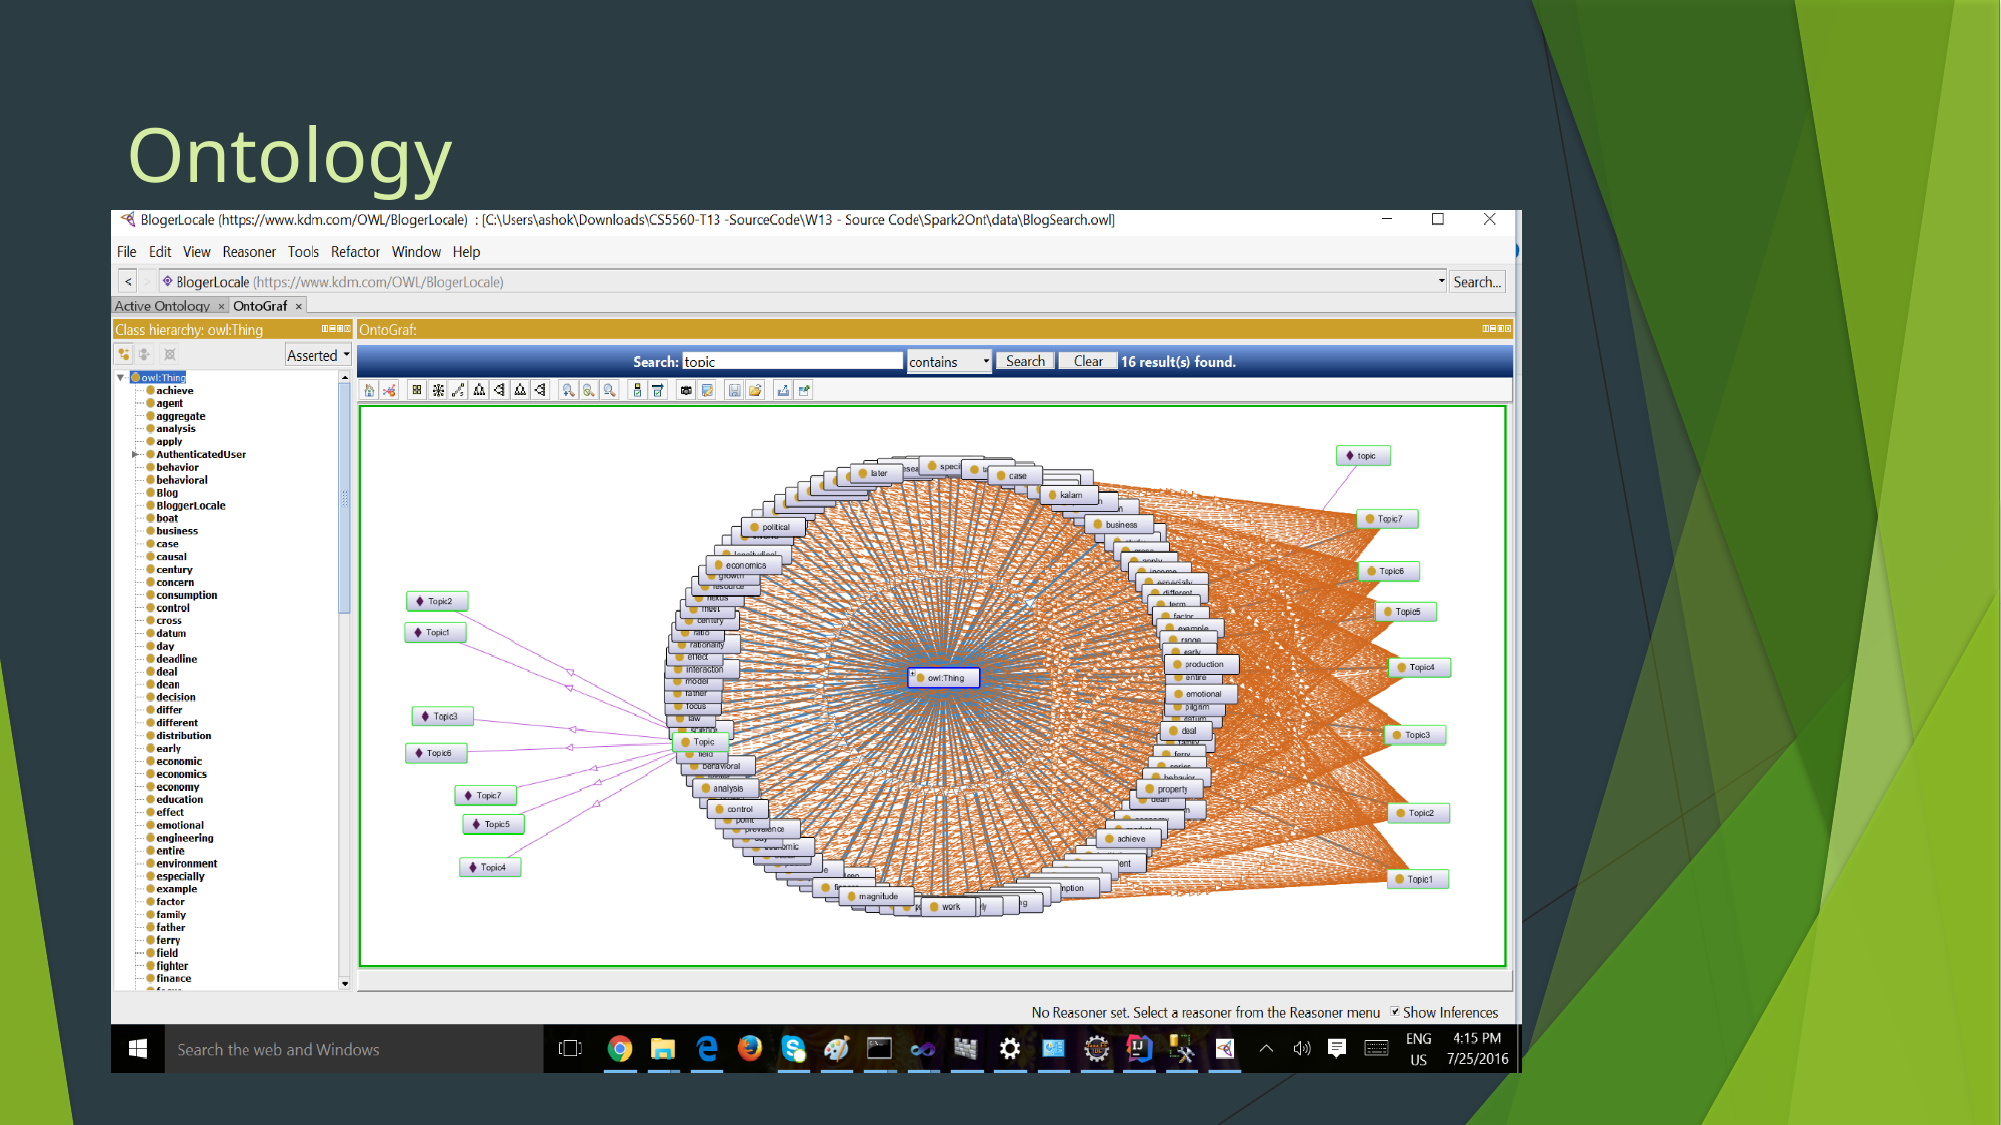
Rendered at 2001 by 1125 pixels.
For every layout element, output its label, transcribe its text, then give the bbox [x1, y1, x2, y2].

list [110, 209, 1522, 1073]
title Ontology [111, 99, 1522, 209]
